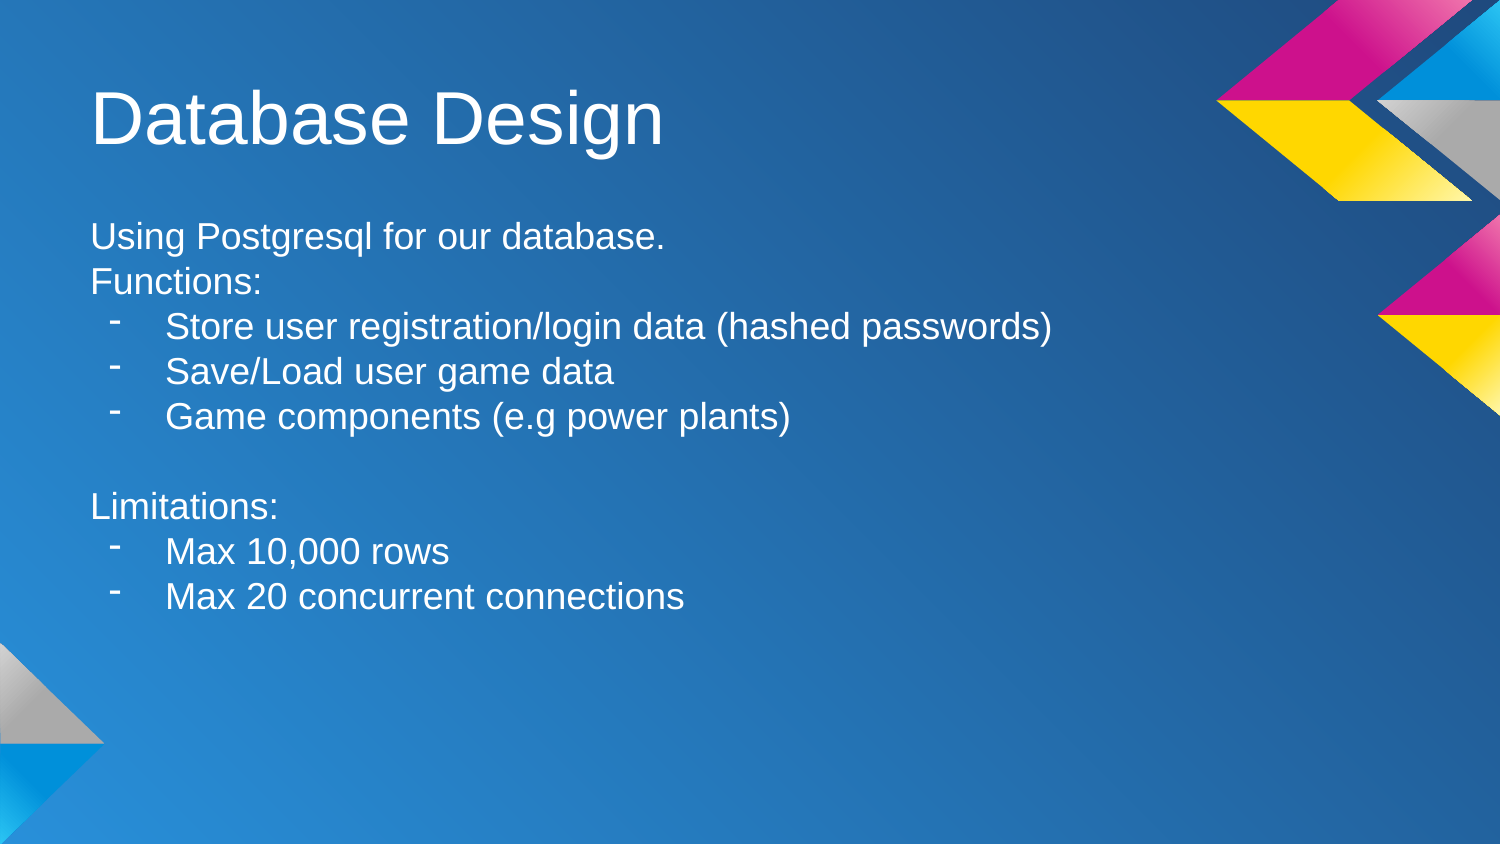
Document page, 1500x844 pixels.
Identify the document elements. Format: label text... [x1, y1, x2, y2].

title Database Design [75, 33, 1204, 175]
list Using Postgresql for our database. Functions: Store user registration/login data (hashed passwords) Save/Load user game data Game components (e.g power plants) Limitations: Max 10,000 rows Max 20 concurrent connections [75, 196, 1425, 793]
